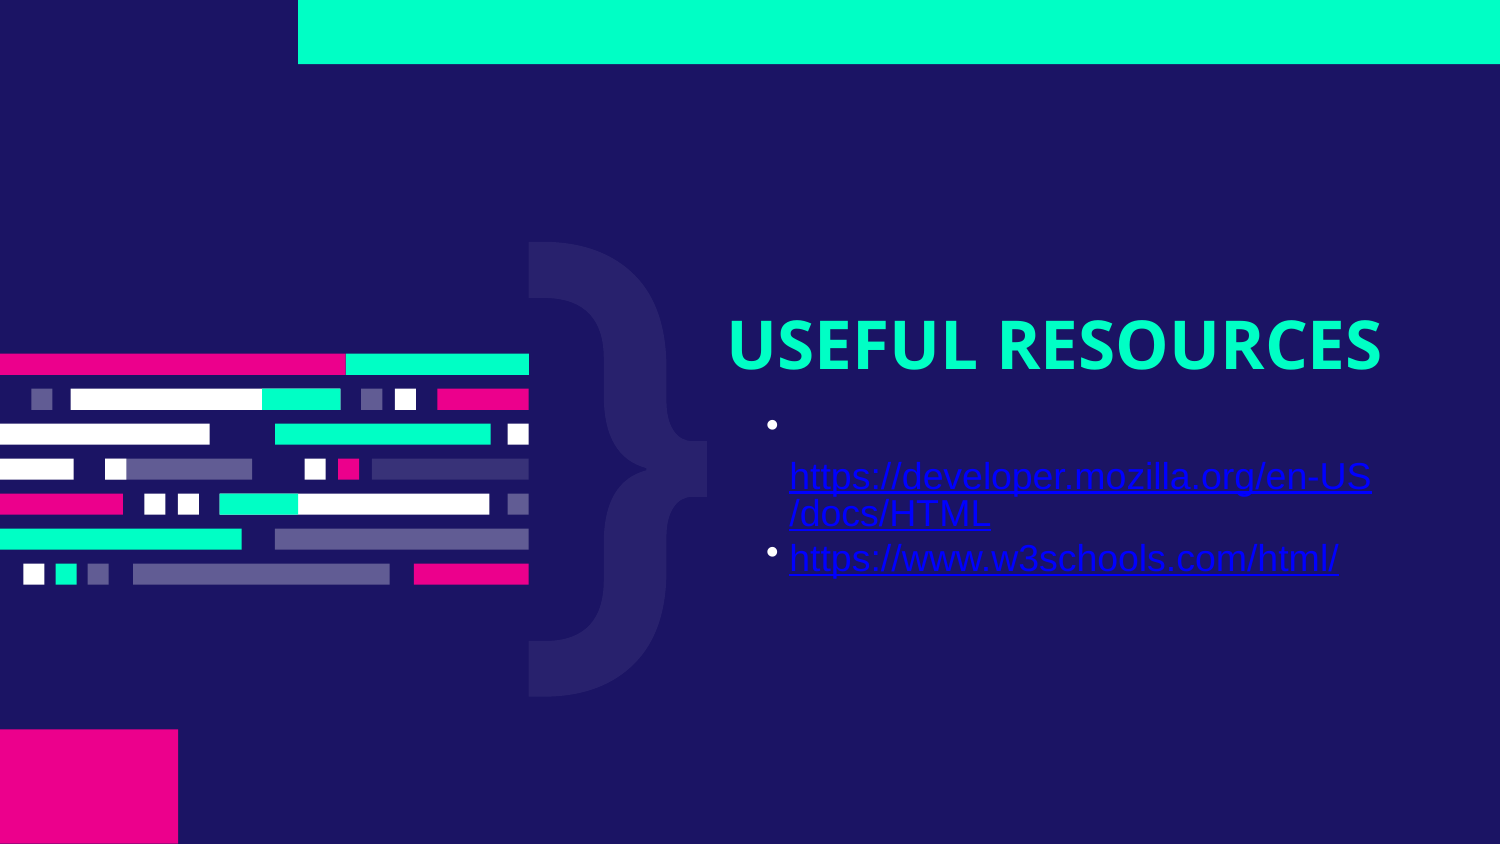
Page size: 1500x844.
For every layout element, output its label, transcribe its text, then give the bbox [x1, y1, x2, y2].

title USEFUL RESOURCES [662, 286, 1417, 443]
list https://developer.mozilla.org/en-US/docs/HTML https://www.w3schools.com/html/ [750, 443, 1397, 742]
